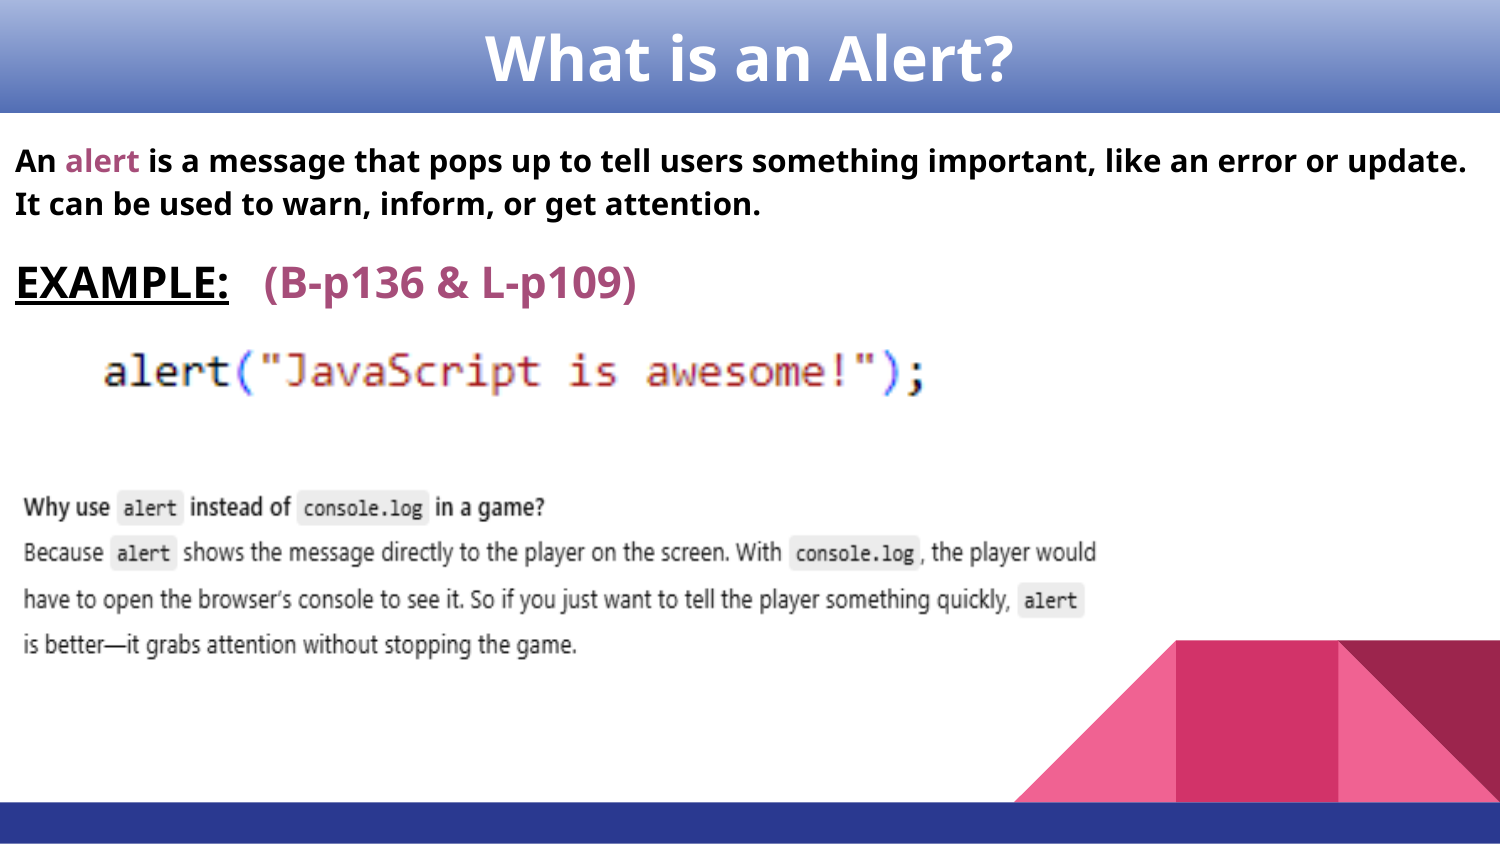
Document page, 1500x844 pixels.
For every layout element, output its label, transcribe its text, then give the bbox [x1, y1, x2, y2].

picture [87, 335, 1064, 462]
text_box What is an Alert? [0, 0, 1500, 113]
title An alert is a message that pops up to tell users something important, like an error or update. It can be used to warn, inform, or get attention. EXAMPLE: (B-p136 & L-p109) [0, 120, 1500, 805]
picture [8, 467, 1113, 699]
